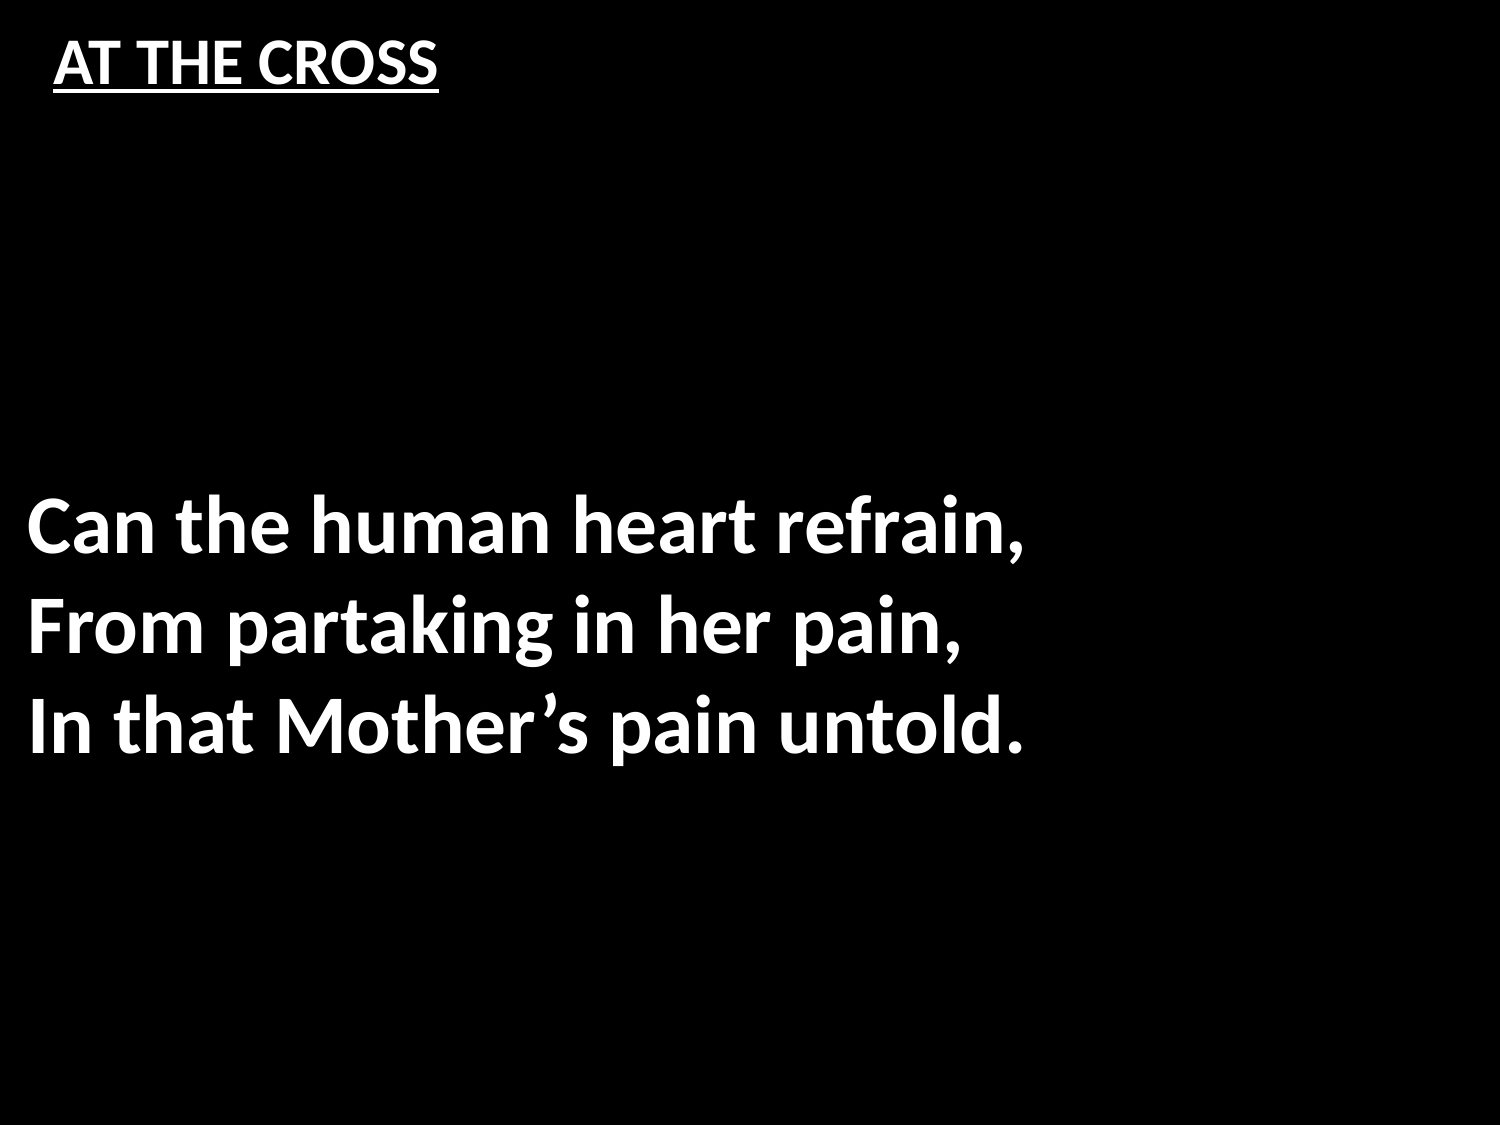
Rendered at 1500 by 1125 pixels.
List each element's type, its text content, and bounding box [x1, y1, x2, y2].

list Can the human heart refrain, From partaking in her pain, In that Mother’s pain untold. [8, 125, 1489, 1116]
title AT THE CROSS [10, 0, 1490, 117]
